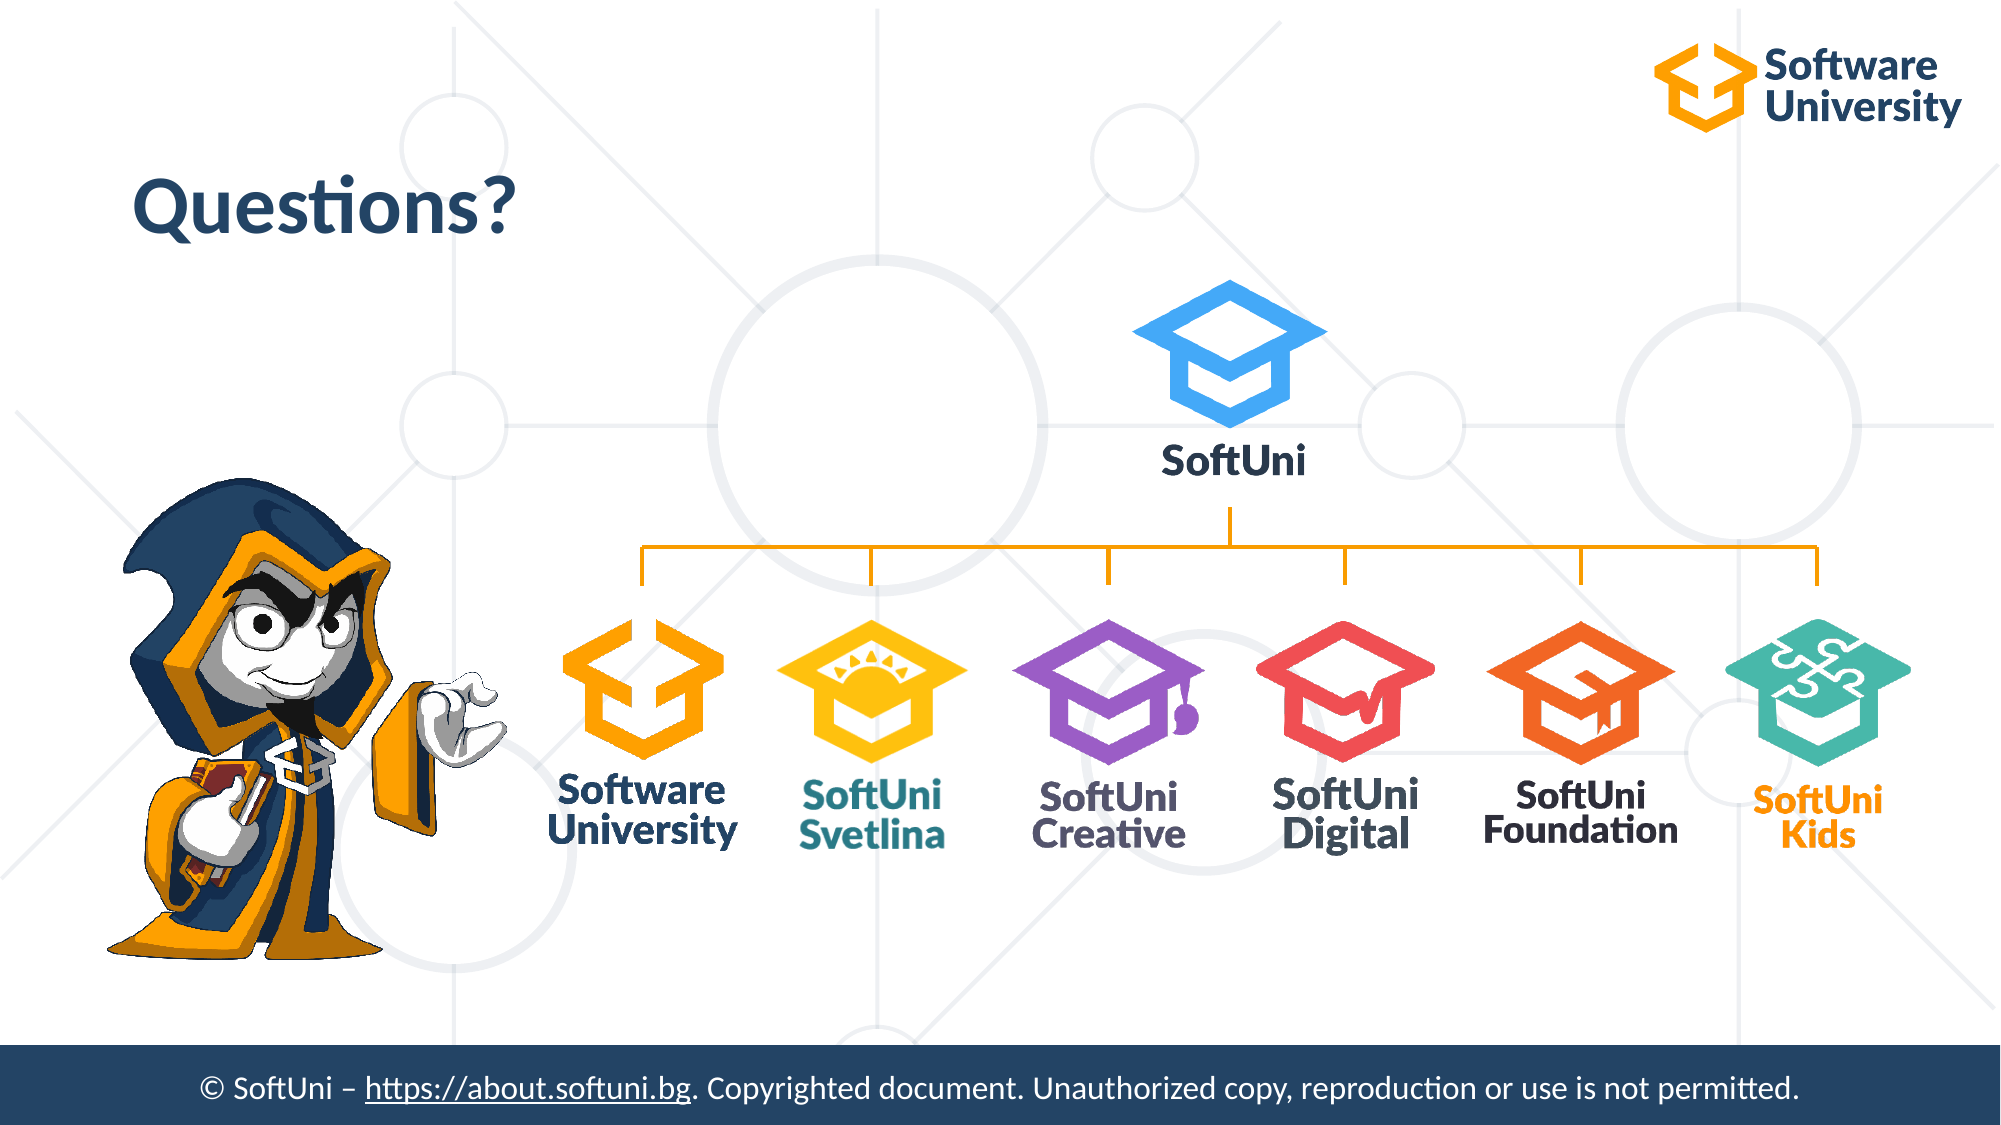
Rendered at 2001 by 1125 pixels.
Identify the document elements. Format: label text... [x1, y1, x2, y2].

title Questions? [132, 115, 1104, 285]
picture [776, 619, 969, 850]
picture [1131, 279, 1328, 476]
picture [105, 475, 508, 961]
picture [1485, 621, 1677, 843]
picture [1012, 619, 1205, 848]
picture [1725, 619, 1911, 848]
picture [1256, 621, 1435, 861]
picture [546, 619, 738, 856]
picture [1641, 31, 1973, 145]
